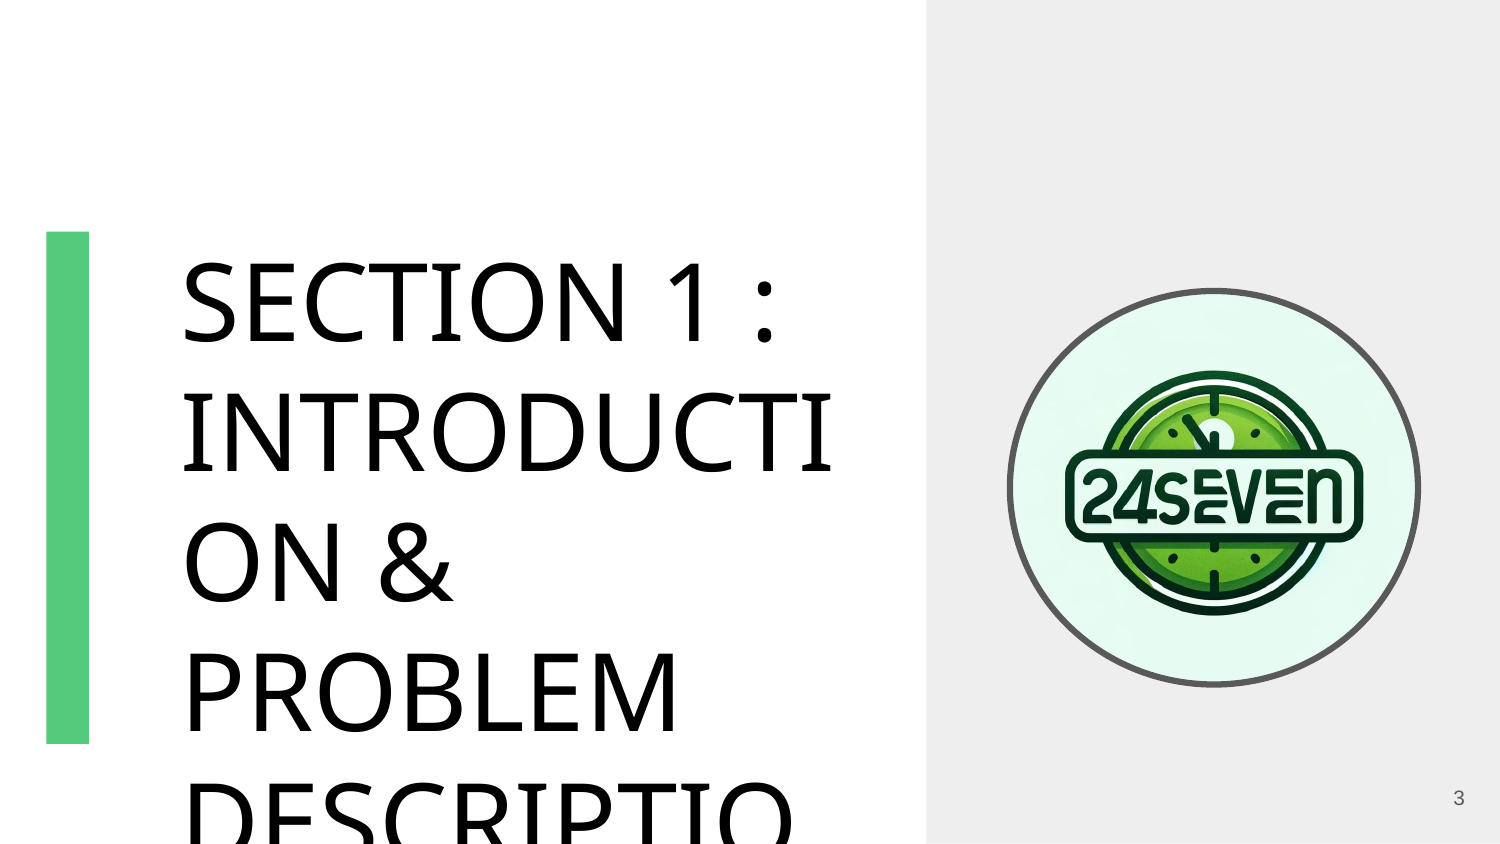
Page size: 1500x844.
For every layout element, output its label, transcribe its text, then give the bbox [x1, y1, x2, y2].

slide_number 3 [1389, 764, 1480, 830]
title SECTION 1 : INTRODUCTION & PROBLEM DESCRIPTION [165, 218, 868, 753]
picture [1009, 290, 1419, 685]
text_box [926, 0, 1500, 844]
text_box [46, 231, 89, 744]
